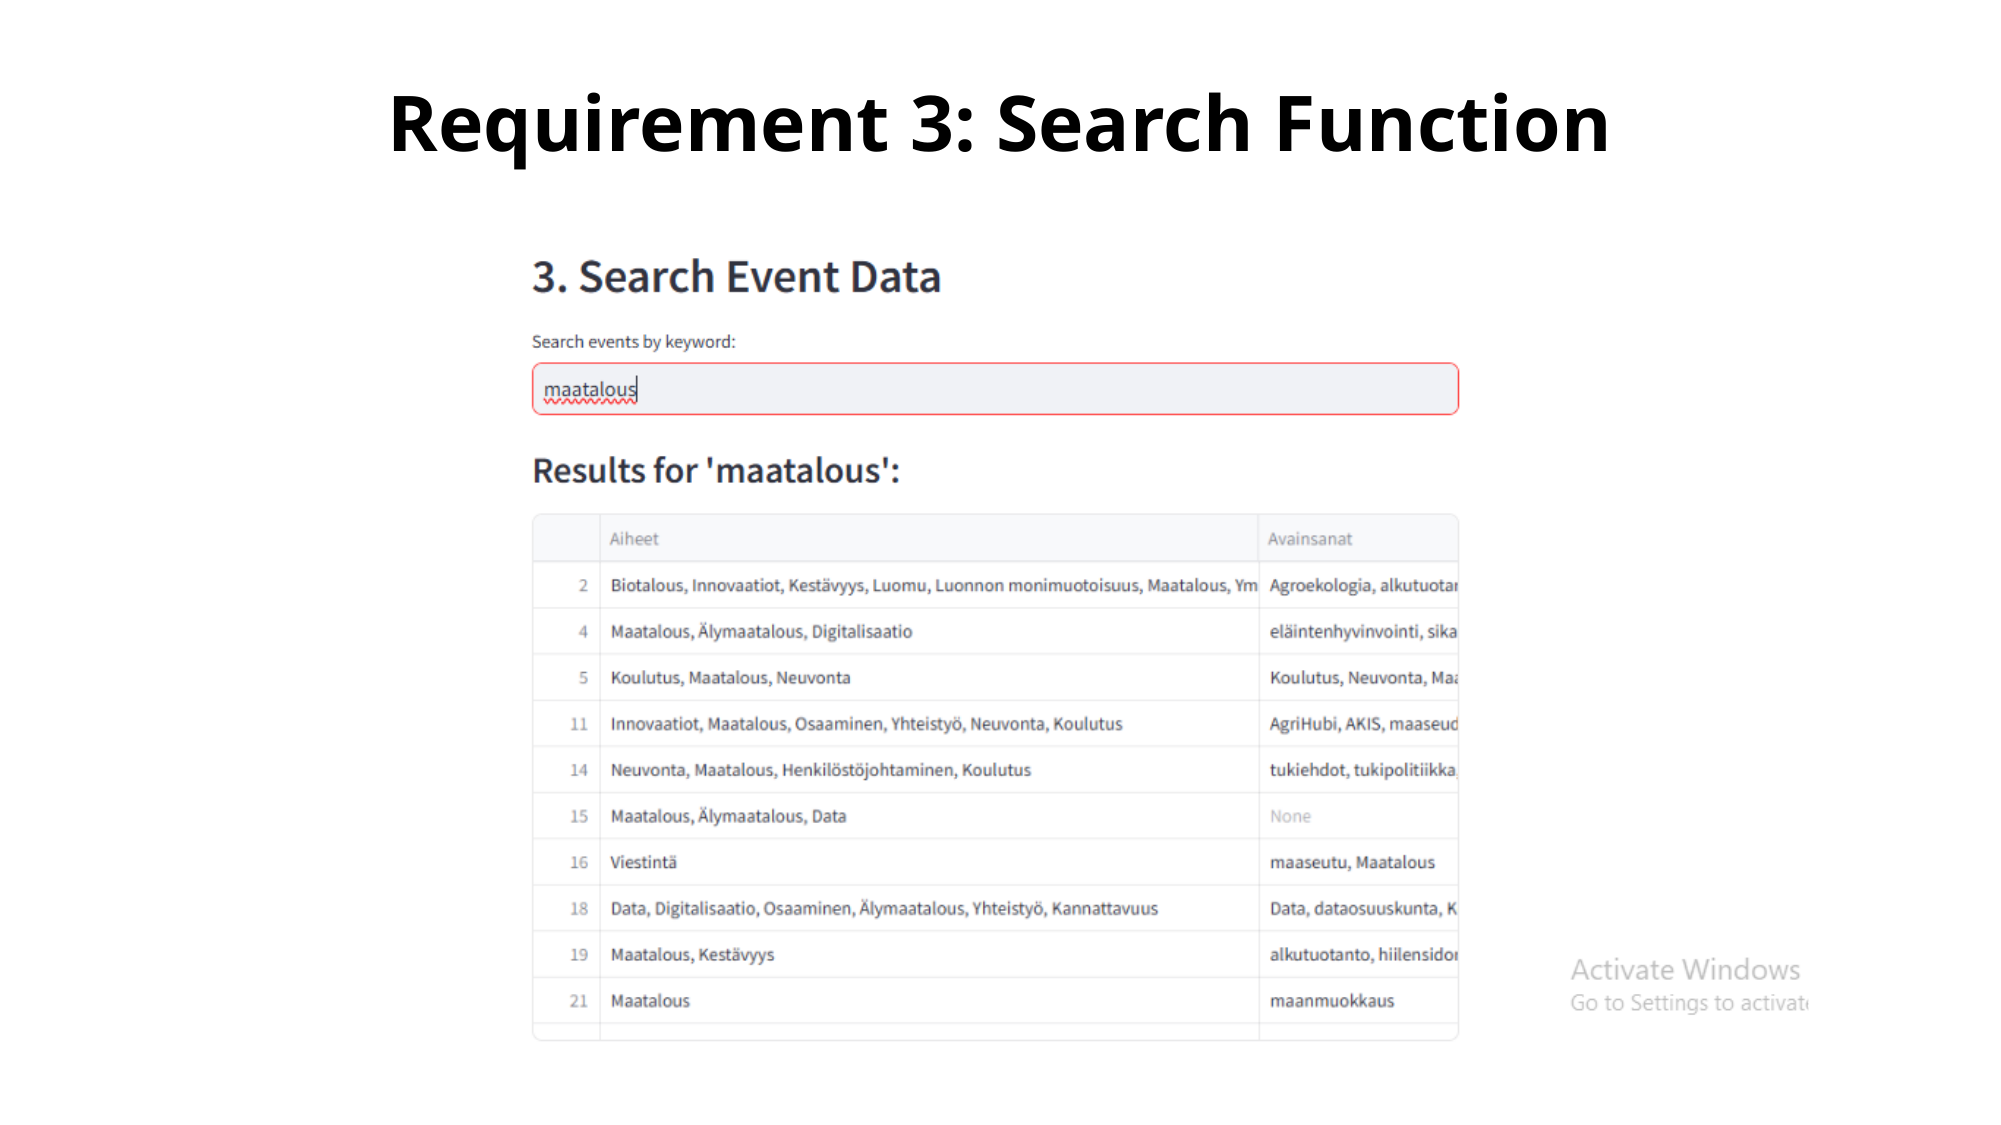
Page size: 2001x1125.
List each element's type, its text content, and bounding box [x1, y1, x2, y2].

picture [249, 237, 1809, 1050]
title Requirement 3: Search Function [249, 31, 1750, 176]
